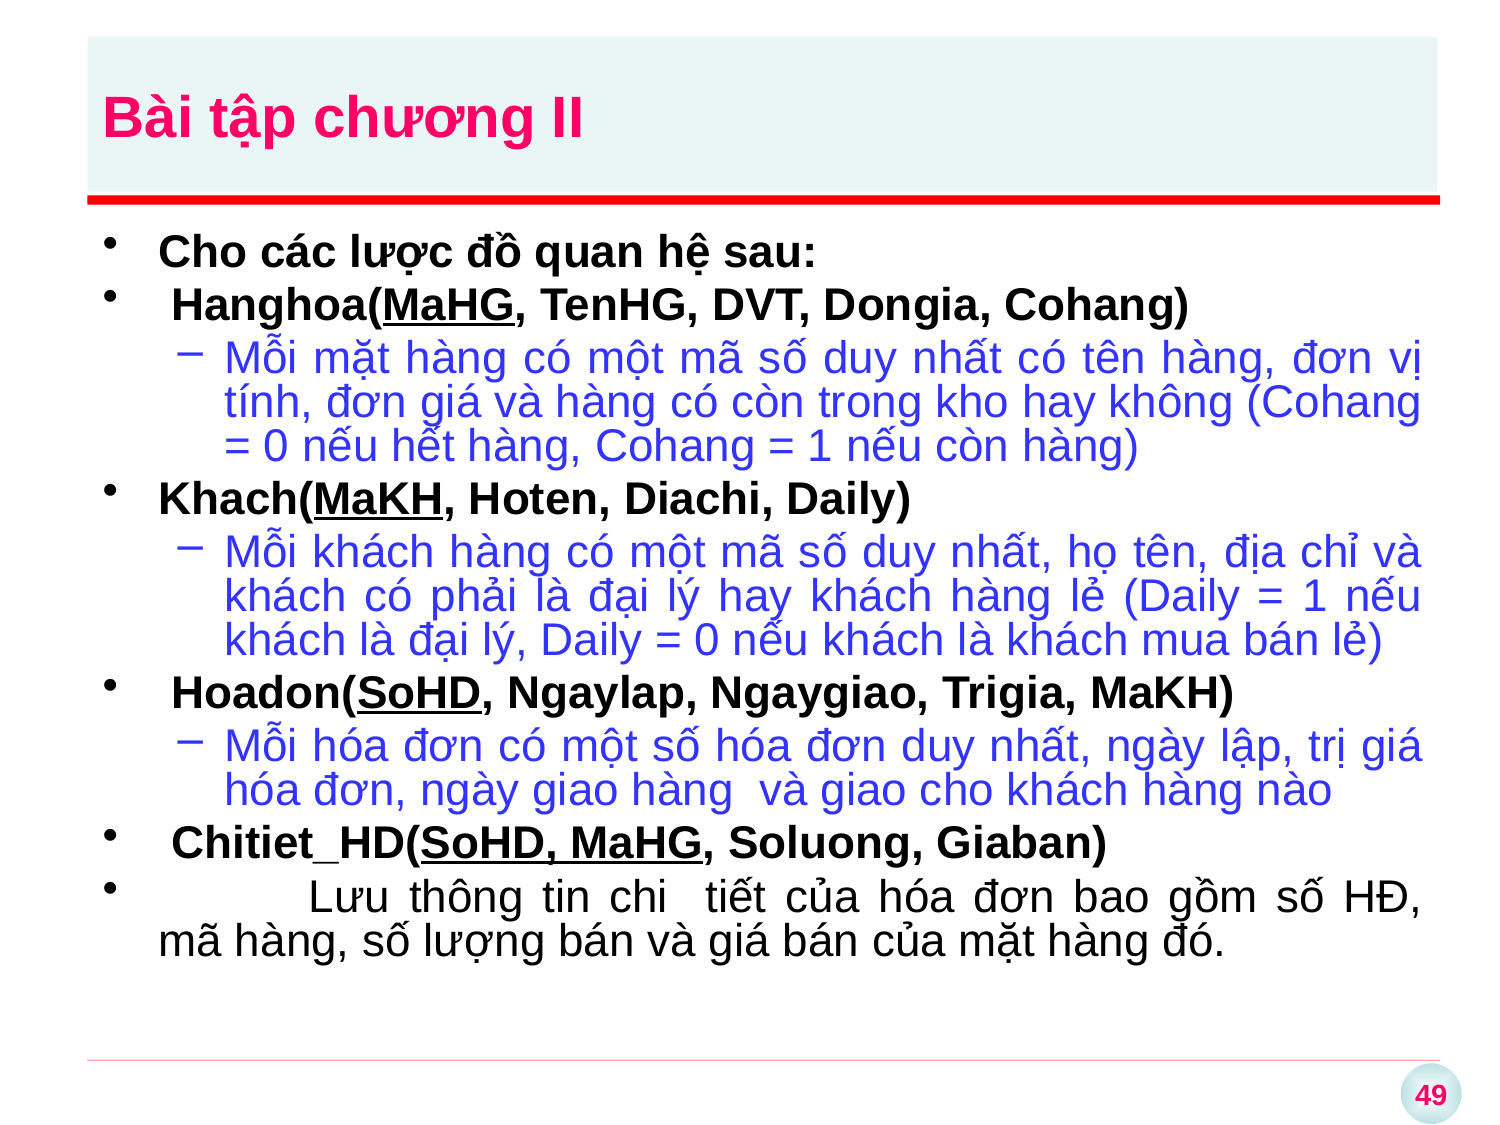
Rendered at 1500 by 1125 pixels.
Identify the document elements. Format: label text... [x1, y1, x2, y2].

list Cho các lược đồ quan hệ sau: Hanghoa(MaHG, TenHG, DVT, Dongia, Cohang) Mỗi mặt hàng có một mã số duy nhất có tên hàng, đơn vị tính, đơn giá và hàng có còn trong kho hay không (Cohang = 0 nếu hết hàng, Cohang = 1 nếu còn hàng) Khach(MaKH, Hoten, Diachi, Daily) Mỗi khách hàng có một mã số duy nhất, họ tên, địa chỉ và khách có phải là đại lý hay khách hàng lẻ (Daily = 1 nếu khách là đại lý, Daily = 0 nếu khách là khách mua bán lẻ) Hoadon(SoHD, Ngaylap, Ngaygiao, Trigia, MaKH) Mỗi hóa đơn có một số hóa đơn duy nhất, ngày lập, trị giá hóa đơn, ngày giao hàng và giao cho khách hàng nào Chitiet_HD(SoHD, MaHG, Soluong, Giaban) Lưu thông tin chi tiết của hóa đơn bao gồm số HĐ, mã hàng, số lượng bán và giá bán của mặt hàng đó. [87, 224, 1438, 1038]
title Bài tập chương II [87, 36, 1438, 192]
